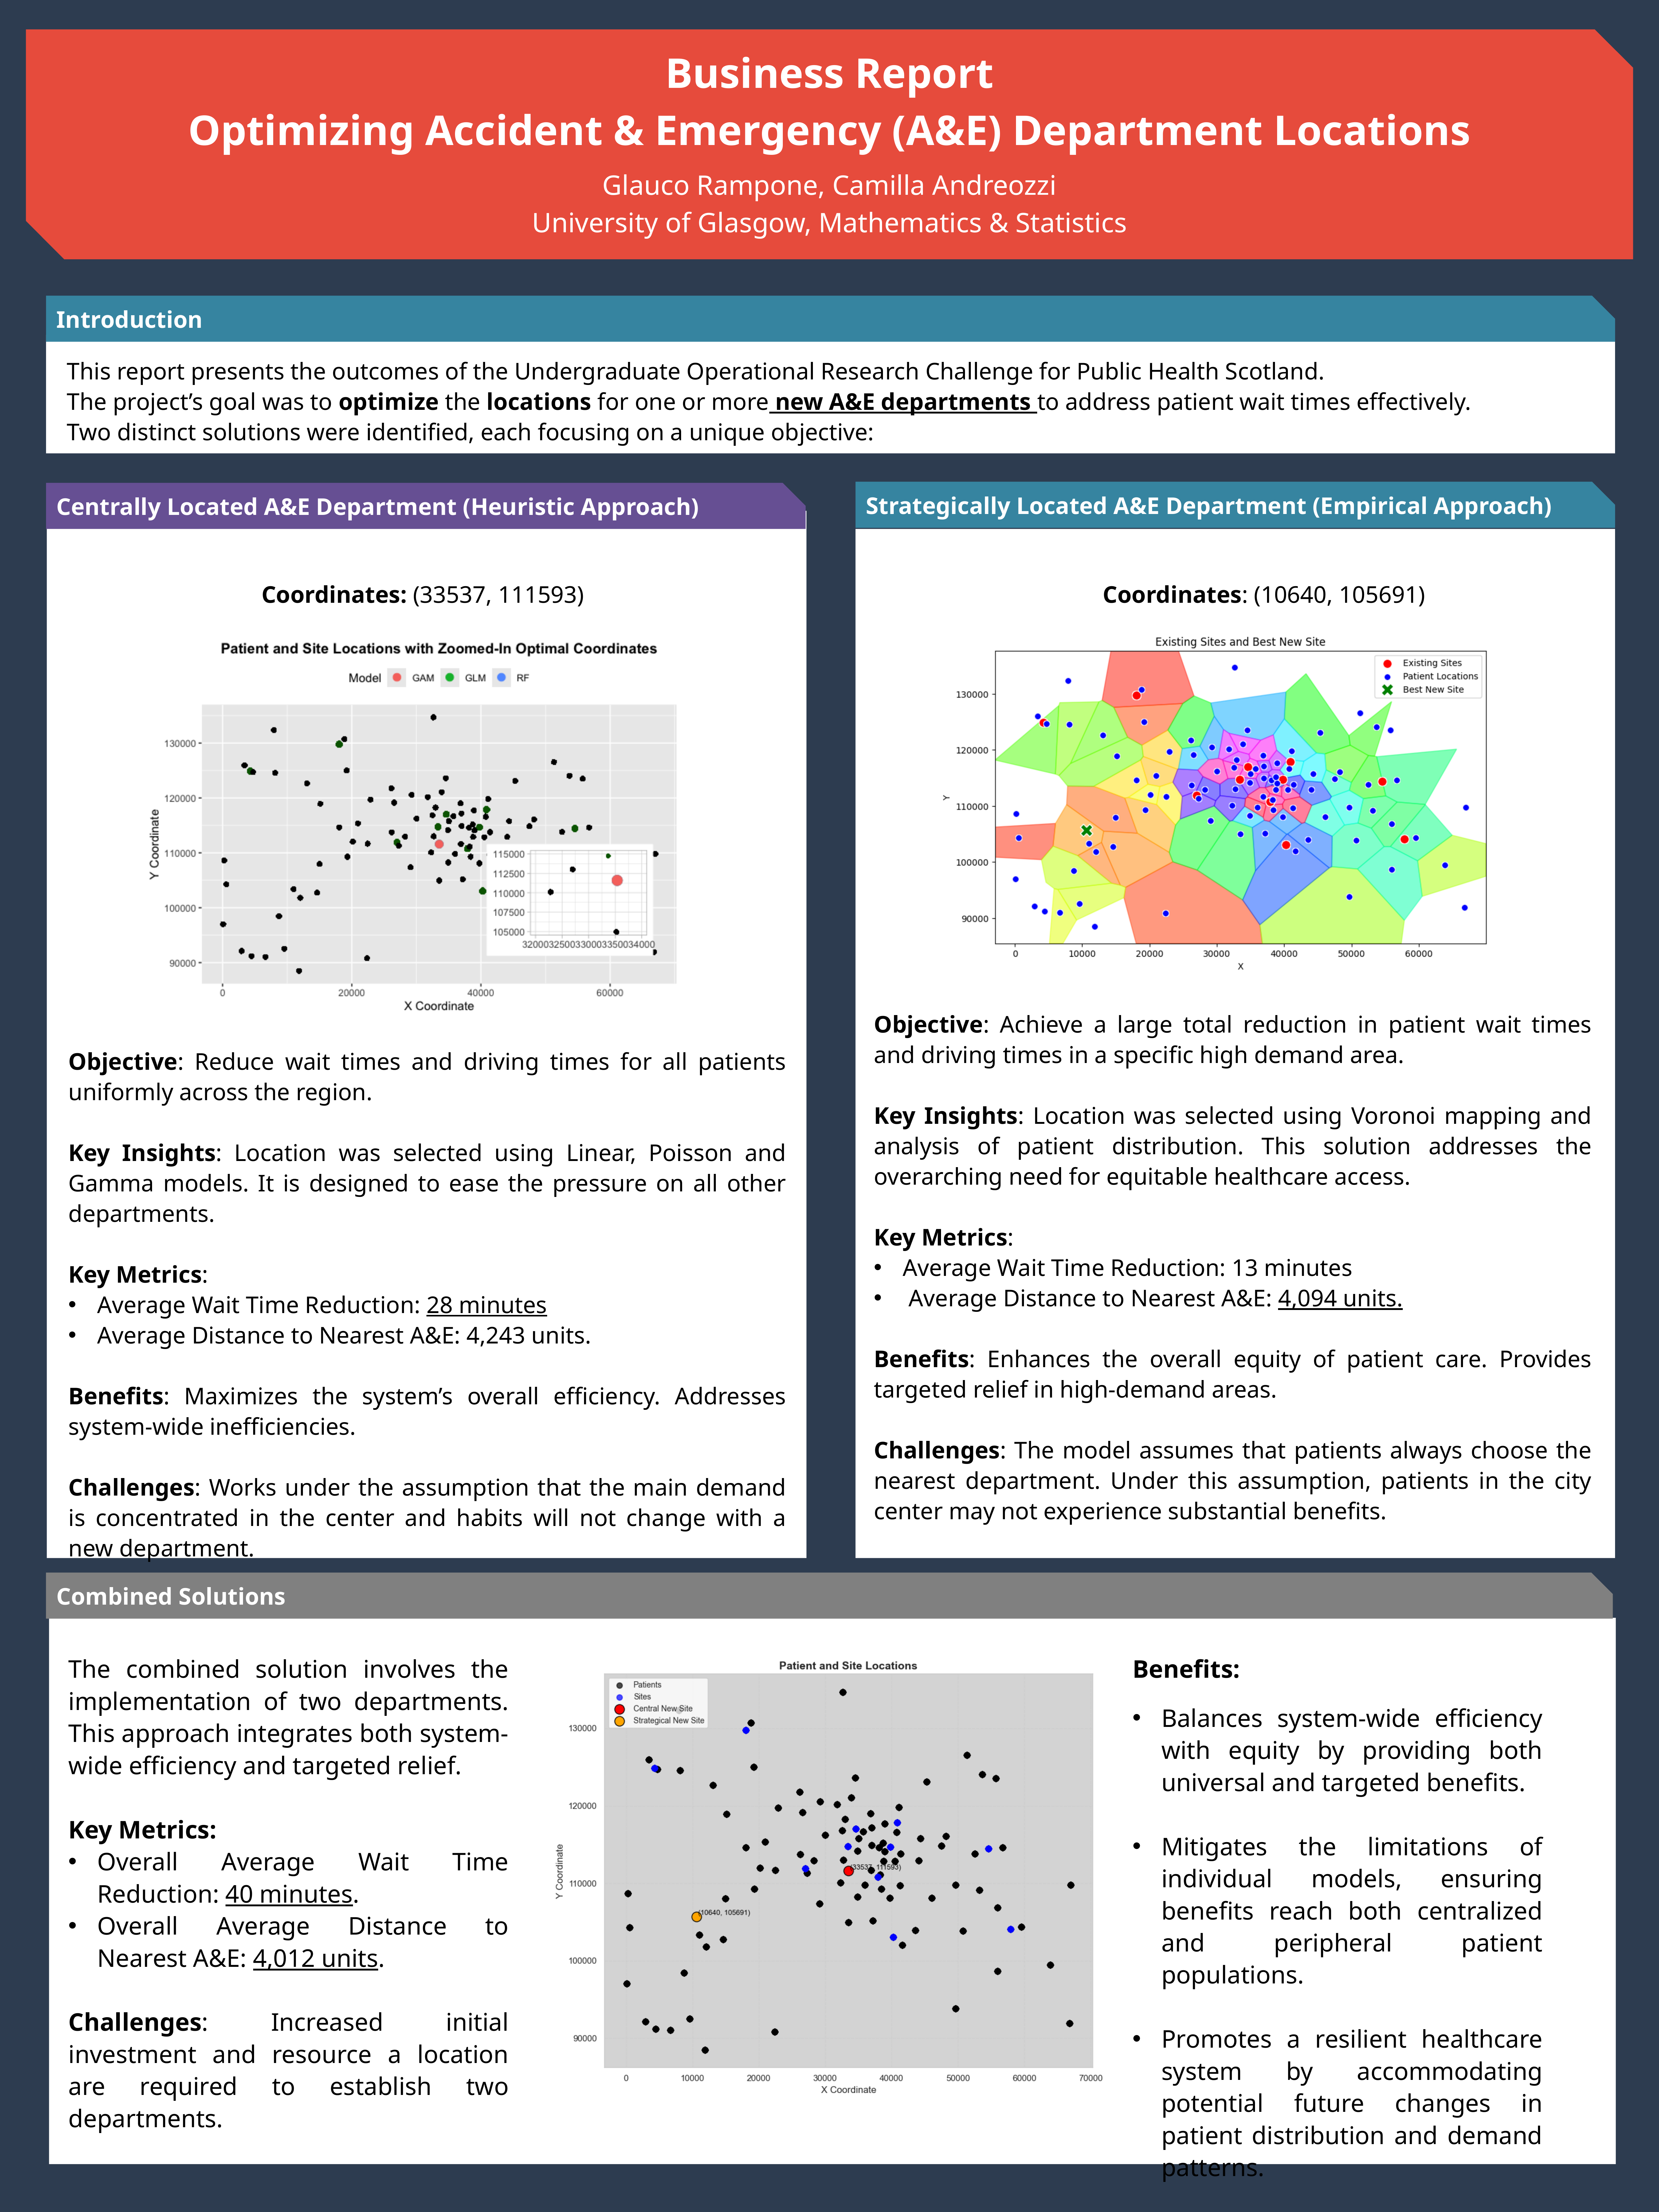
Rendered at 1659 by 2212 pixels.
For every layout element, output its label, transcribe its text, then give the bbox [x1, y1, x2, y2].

picture [937, 630, 1492, 977]
text_box Strategically Located A&E Department (Empirical Approach) [855, 481, 1615, 528]
text_box Benefits: Balances system-wide efficiency with equity by providing both universal and targeted benefits. Mitigates the limitations of individual models, ensuring benefits reach both centralized and peripheral patient populations. Promotes a resilient healthcare system by accommodating potential future changes in patient distribution and demand patterns. [1129, 1649, 1546, 2183]
text_box [48, 1617, 1617, 2165]
text_box [46, 510, 807, 1559]
text_box Combined Solutions [46, 1572, 1613, 1619]
text_box [855, 528, 1616, 1559]
text_box Glauco Rampone, Camilla Andreozzi University of Glasgow, Mathematics & Statistics [138, 168, 1521, 238]
text_box This report presents the outcomes of the Undergraduate Operational Research Challenge for Public Health Scotland. The project’s goal was to optimize the locations for one or more new A&E departments to address patient wait times effectively. Two distinct solutions were identified, each focusing on a unique objective: [63, 352, 1595, 447]
text_box [26, 29, 1633, 259]
text_box Coordinates: (33537, 111593) [257, 578, 595, 610]
text_box The combined solution involves the implementation of two departments. This approach integrates both system-wide efficiency and targeted relief. Key Metrics: Overall Average Wait Time Reduction: 40 minutes. Overall Average Distance to Nearest A&E: 4,012 units. Challenges: Increased initial investment and resource a location are required to establish two departments. [65, 1649, 512, 2134]
picture [551, 1656, 1108, 2100]
text_box Coordinates: (10640, 105691) [1098, 578, 1659, 610]
text_box Centrally Located A&E Department (Heuristic Approach) [46, 483, 806, 529]
picture [138, 630, 689, 1024]
text_box Objective: Reduce wait times and driving times for all patients uniformly across the region. Key Insights: Location was selected using Linear, Poisson and Gamma models. It is designed to ease the pressure on all other departments. Key Metrics: Average Wait Time Reduction: 28 minutes Average Distance to Nearest A&E: 4,243 units. Benefits: Maximizes the system’s overall efficiency. Addresses system-wide inefficiencies. Challenges: Works under the assumption that the main demand is concentrated in the center and habits will not change with a new department. [65, 1042, 790, 1563]
text_box [45, 334, 1616, 454]
text_box Business Report Optimizing Accident & Emergency (A&E) Department Locations [138, 47, 1521, 158]
text_box Objective: Achieve a large total reduction in patient wait times and driving times in a specific high demand area. Key Insights: Location was selected using Voronoi mapping and analysis of patient distribution. This solution addresses the overarching need for equitable healthcare access. Key Metrics: Average Wait Time Reduction: 13 minutes Average Distance to Nearest A&E: 4,094 units. Benefits: Enhances the overall equity of patient care. Provides targeted relief in high-demand areas. Challenges: The model assumes that patients always choose the nearest department. Under this assumption, patients in the city center may not experience substantial benefits. [870, 886, 1595, 1526]
text_box Introduction [46, 296, 1615, 342]
